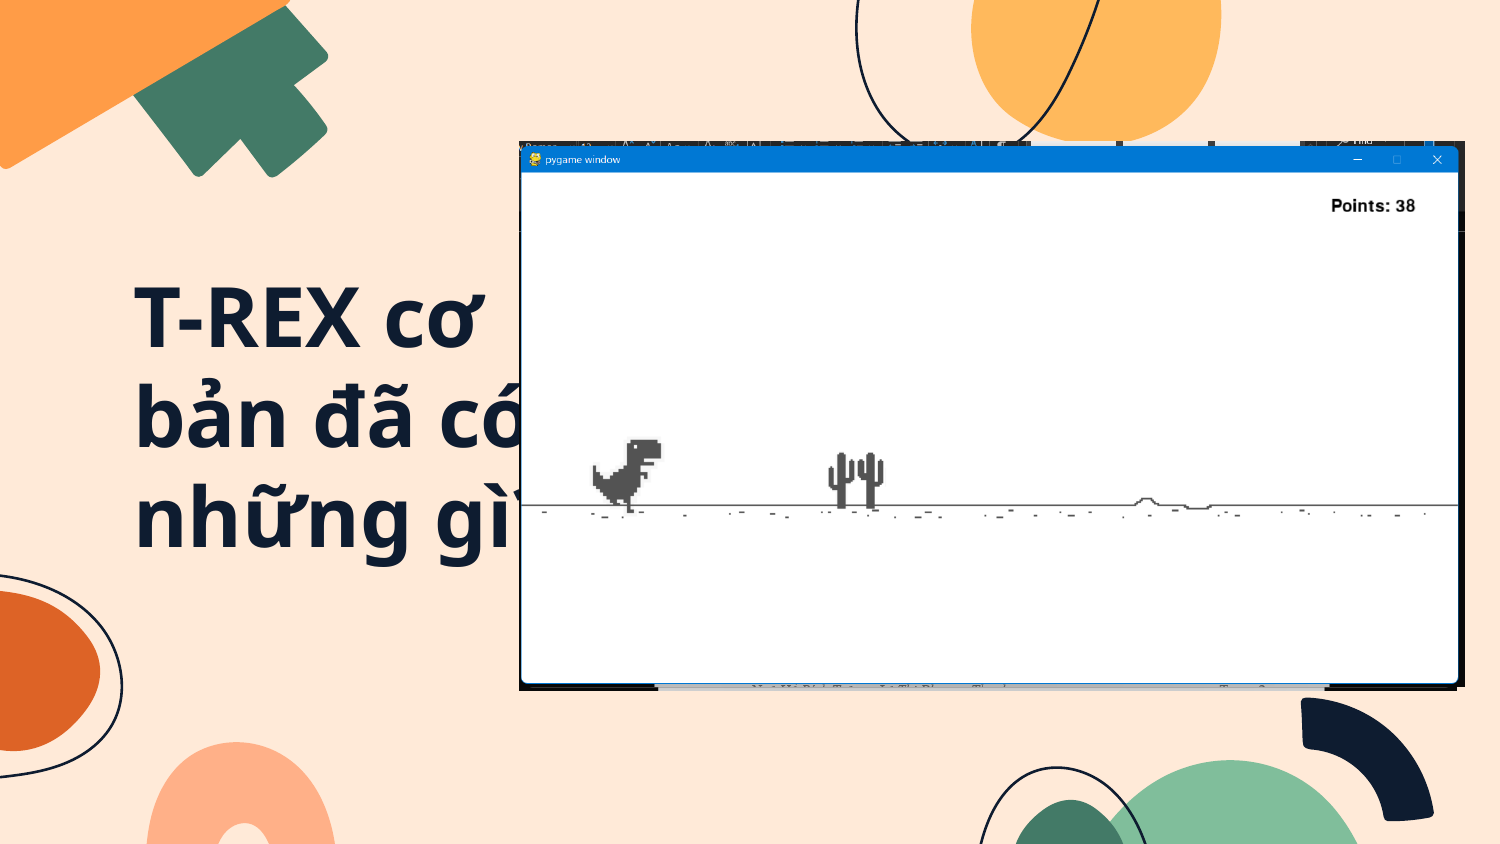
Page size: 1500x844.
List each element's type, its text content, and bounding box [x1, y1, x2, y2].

picture [519, 140, 1465, 691]
title T-REX cơ bản đã có những gì? [118, 188, 513, 640]
